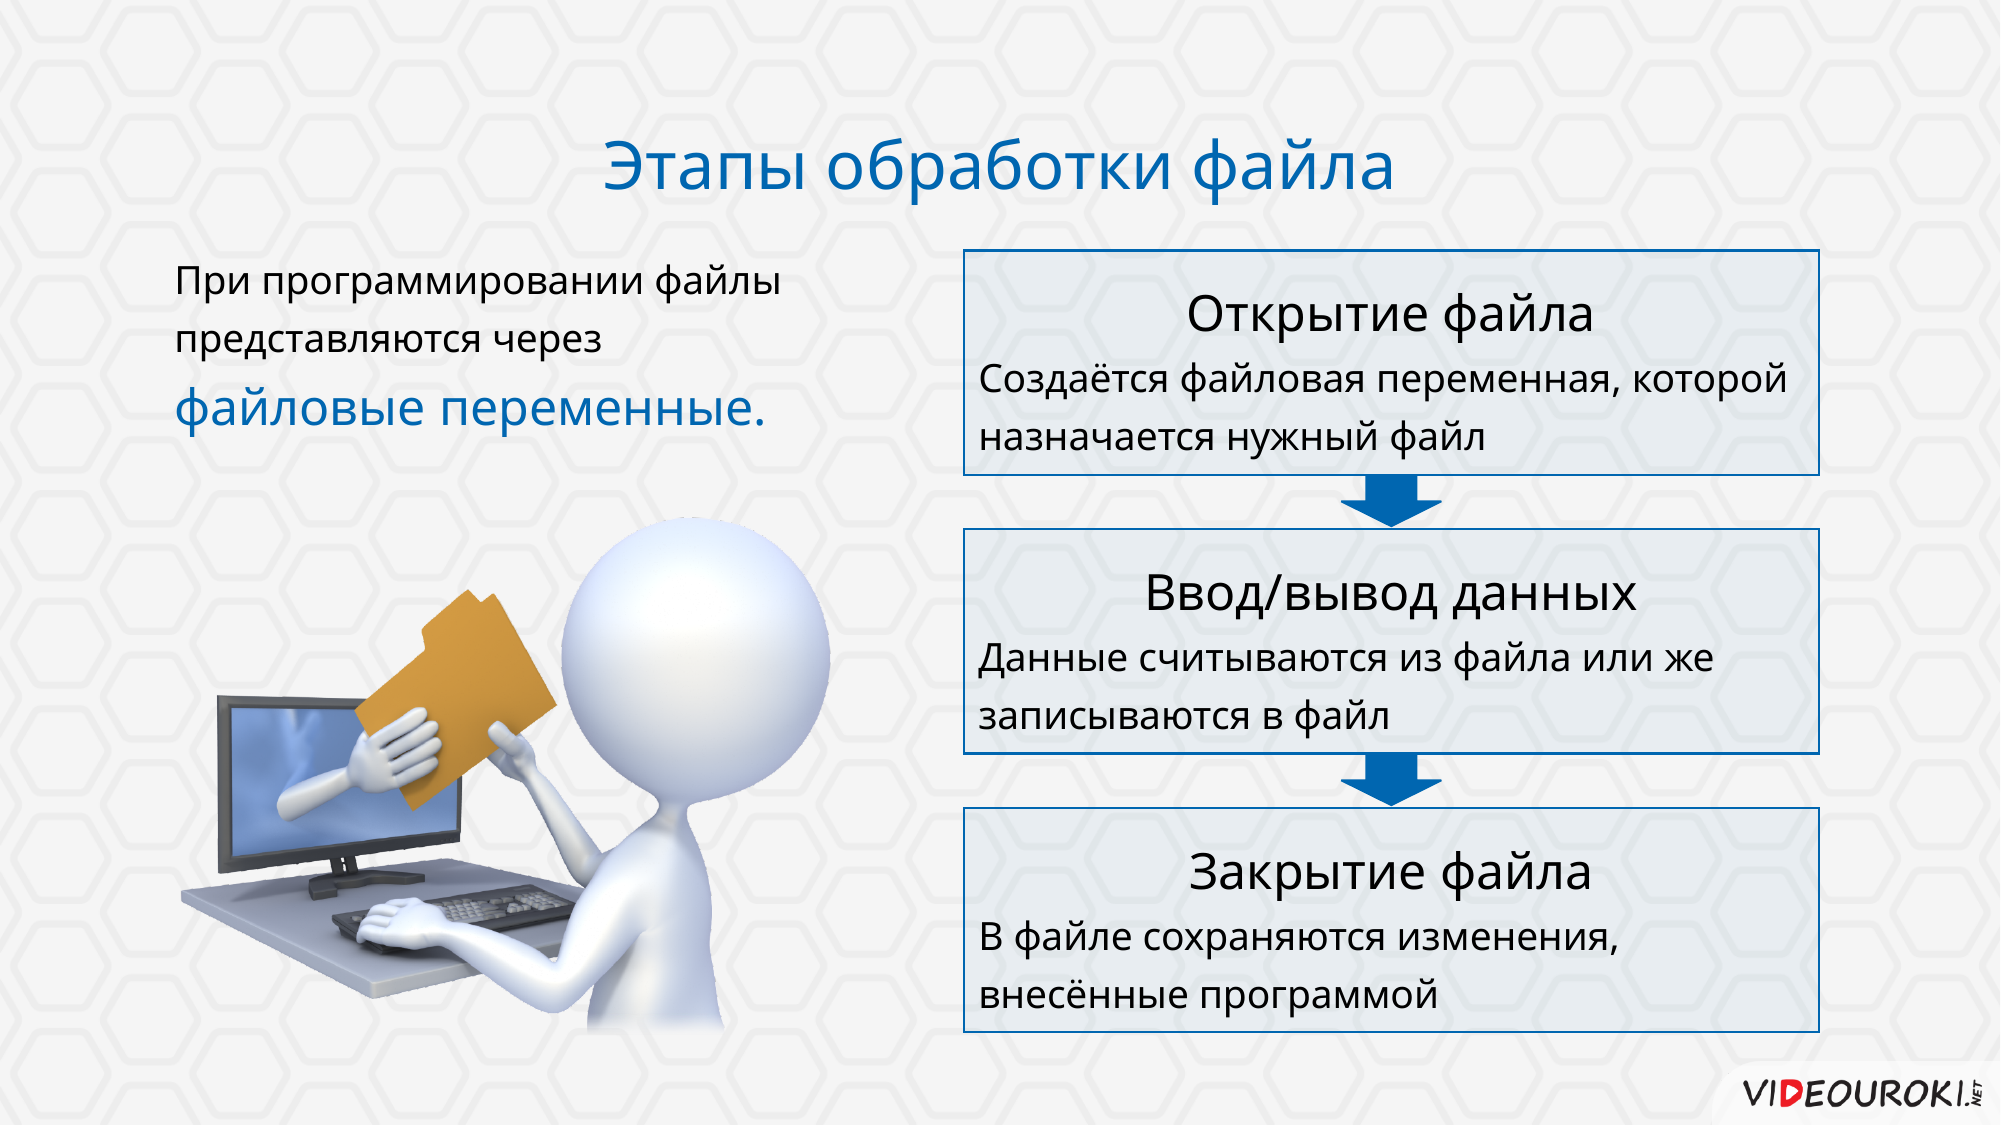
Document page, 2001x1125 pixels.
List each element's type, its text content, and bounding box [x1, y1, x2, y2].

text_box [1340, 754, 1442, 807]
text_box При программировании файлы представляются через файловые переменные. [159, 236, 835, 443]
picture [0, 0, 2001, 1125]
text_box Ввод/вывод данных Данные считываются из файла или же записываются в файл [963, 528, 1820, 755]
text_box Открытие файла Создаётся файловая переменная, которой назначается нужный файл [963, 249, 1820, 476]
text_box Этапы обработки файла [538, 115, 1463, 211]
text_box Закрытие файла В файле сохраняются изменения, внесённые программой [963, 807, 1820, 1033]
text_box [1340, 475, 1442, 528]
